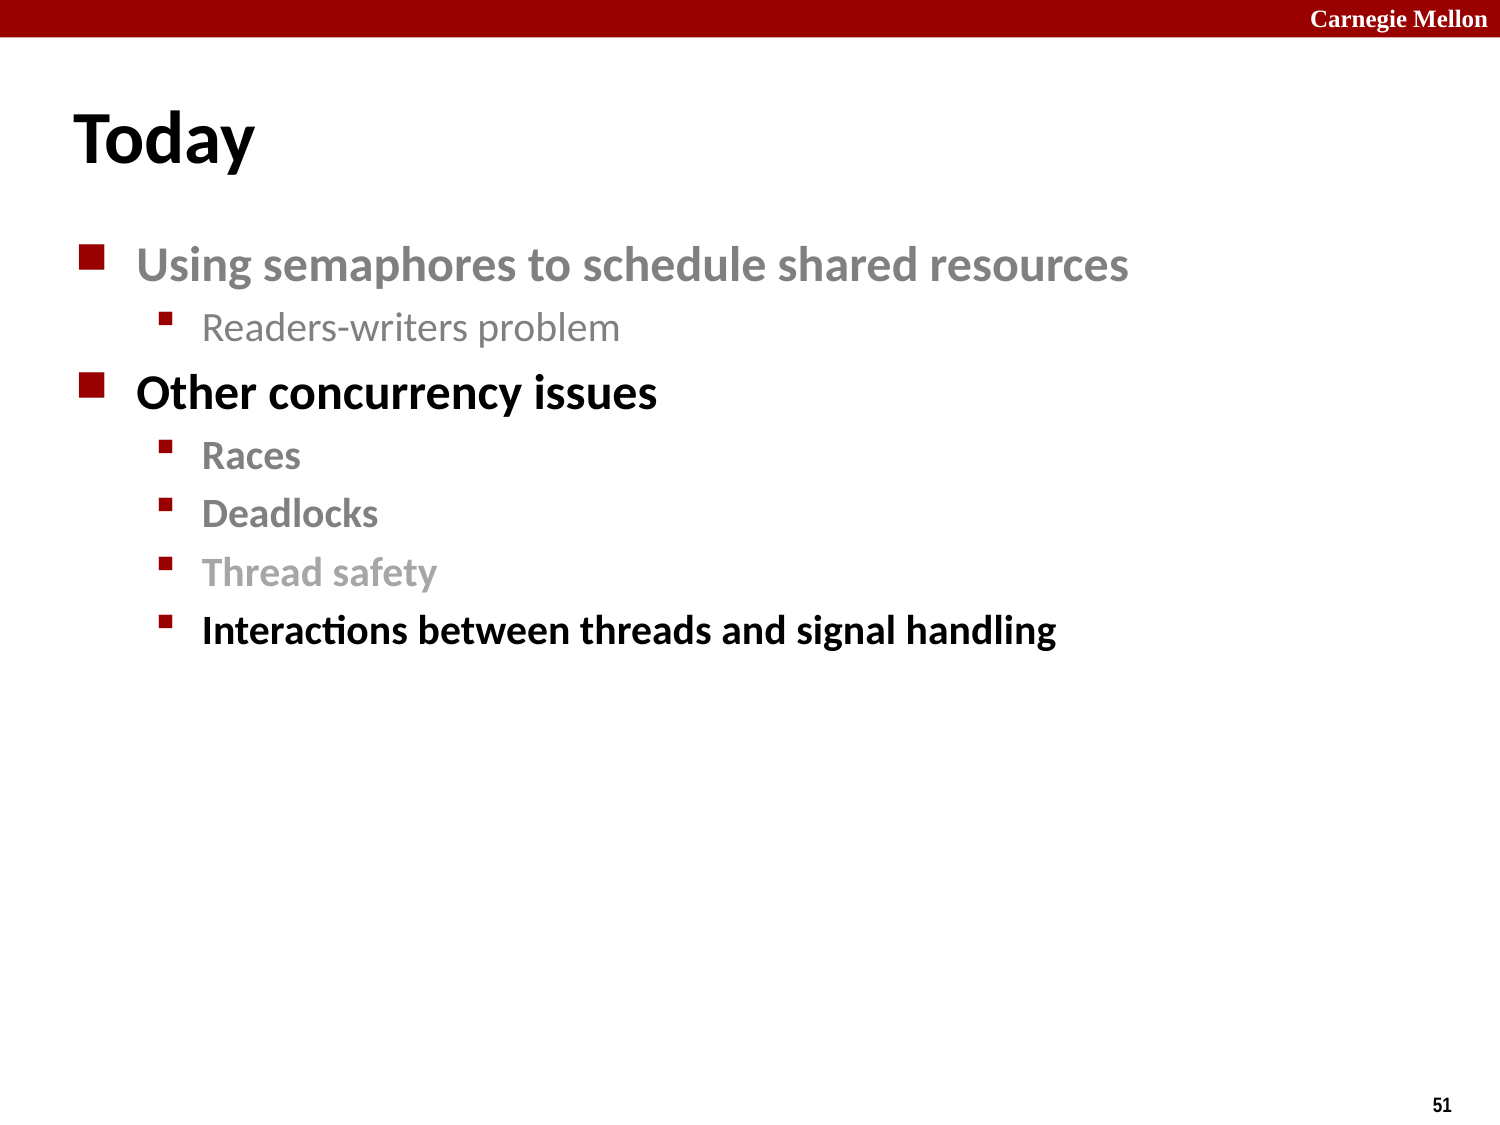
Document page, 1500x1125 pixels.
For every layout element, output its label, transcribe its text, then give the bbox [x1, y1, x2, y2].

title Today [58, 71, 1305, 197]
list Using semaphores to schedule shared resources Readers-writers problem Other concurrency issues Races Deadlocks Thread safety Interactions between threads and signal handling [64, 223, 1361, 1040]
